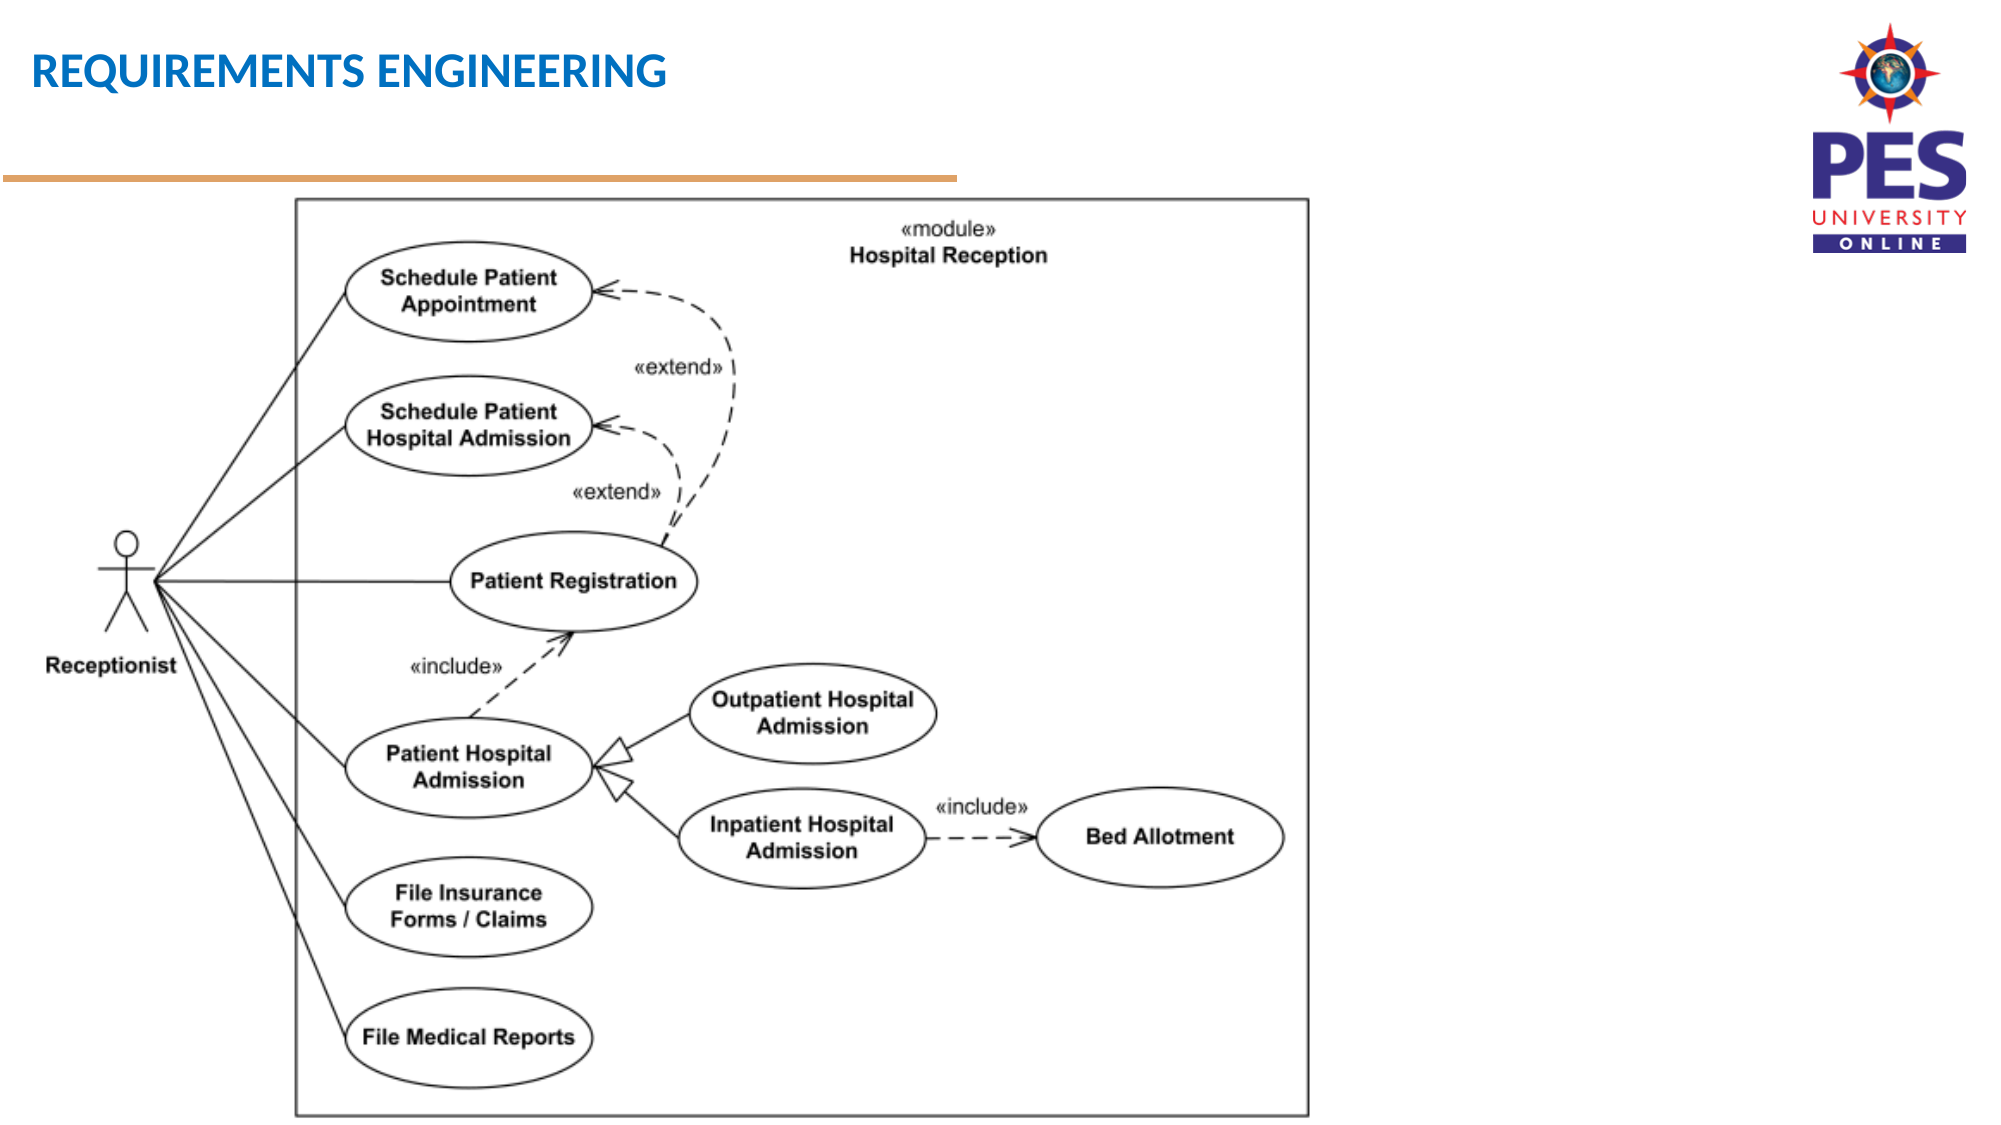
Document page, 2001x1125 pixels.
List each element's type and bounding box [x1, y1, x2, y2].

list [40, 193, 1315, 1125]
picture [1813, 22, 1967, 253]
